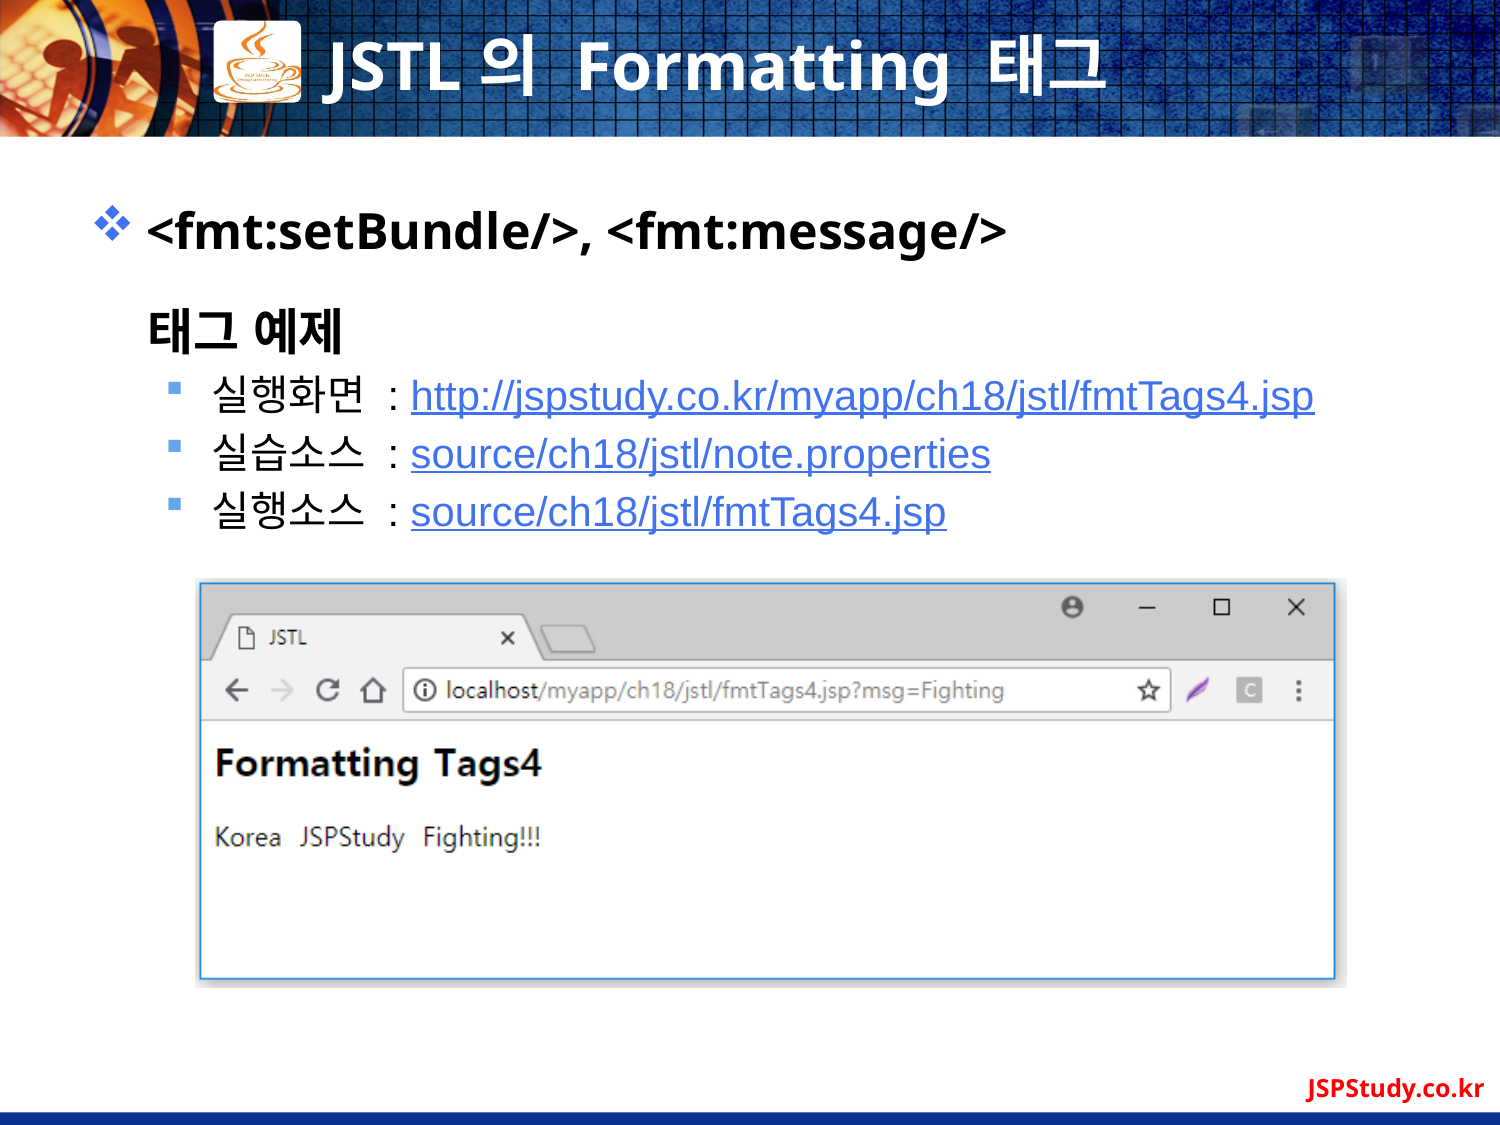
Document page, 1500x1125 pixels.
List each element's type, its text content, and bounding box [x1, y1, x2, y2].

list <fmt:setBundle/>, <fmt:message/> 태그 예제 실행화면 : http://jspstudy.co.kr/myapp/ch18/jstl/fmtTags4.jsp 실습소스 : source/ch18/jstl/note.properties 실행소스 : source/ch18/jstl/fmtTags4.jsp [74, 162, 1426, 1024]
title JSTL의 Formatting 태그 [312, 75, 1388, 111]
picture [0, 75, 1500, 138]
text_box [0, 0, 1500, 75]
picture [194, 578, 1348, 988]
footer JSPStudy.co.kr [1024, 1064, 1500, 1118]
